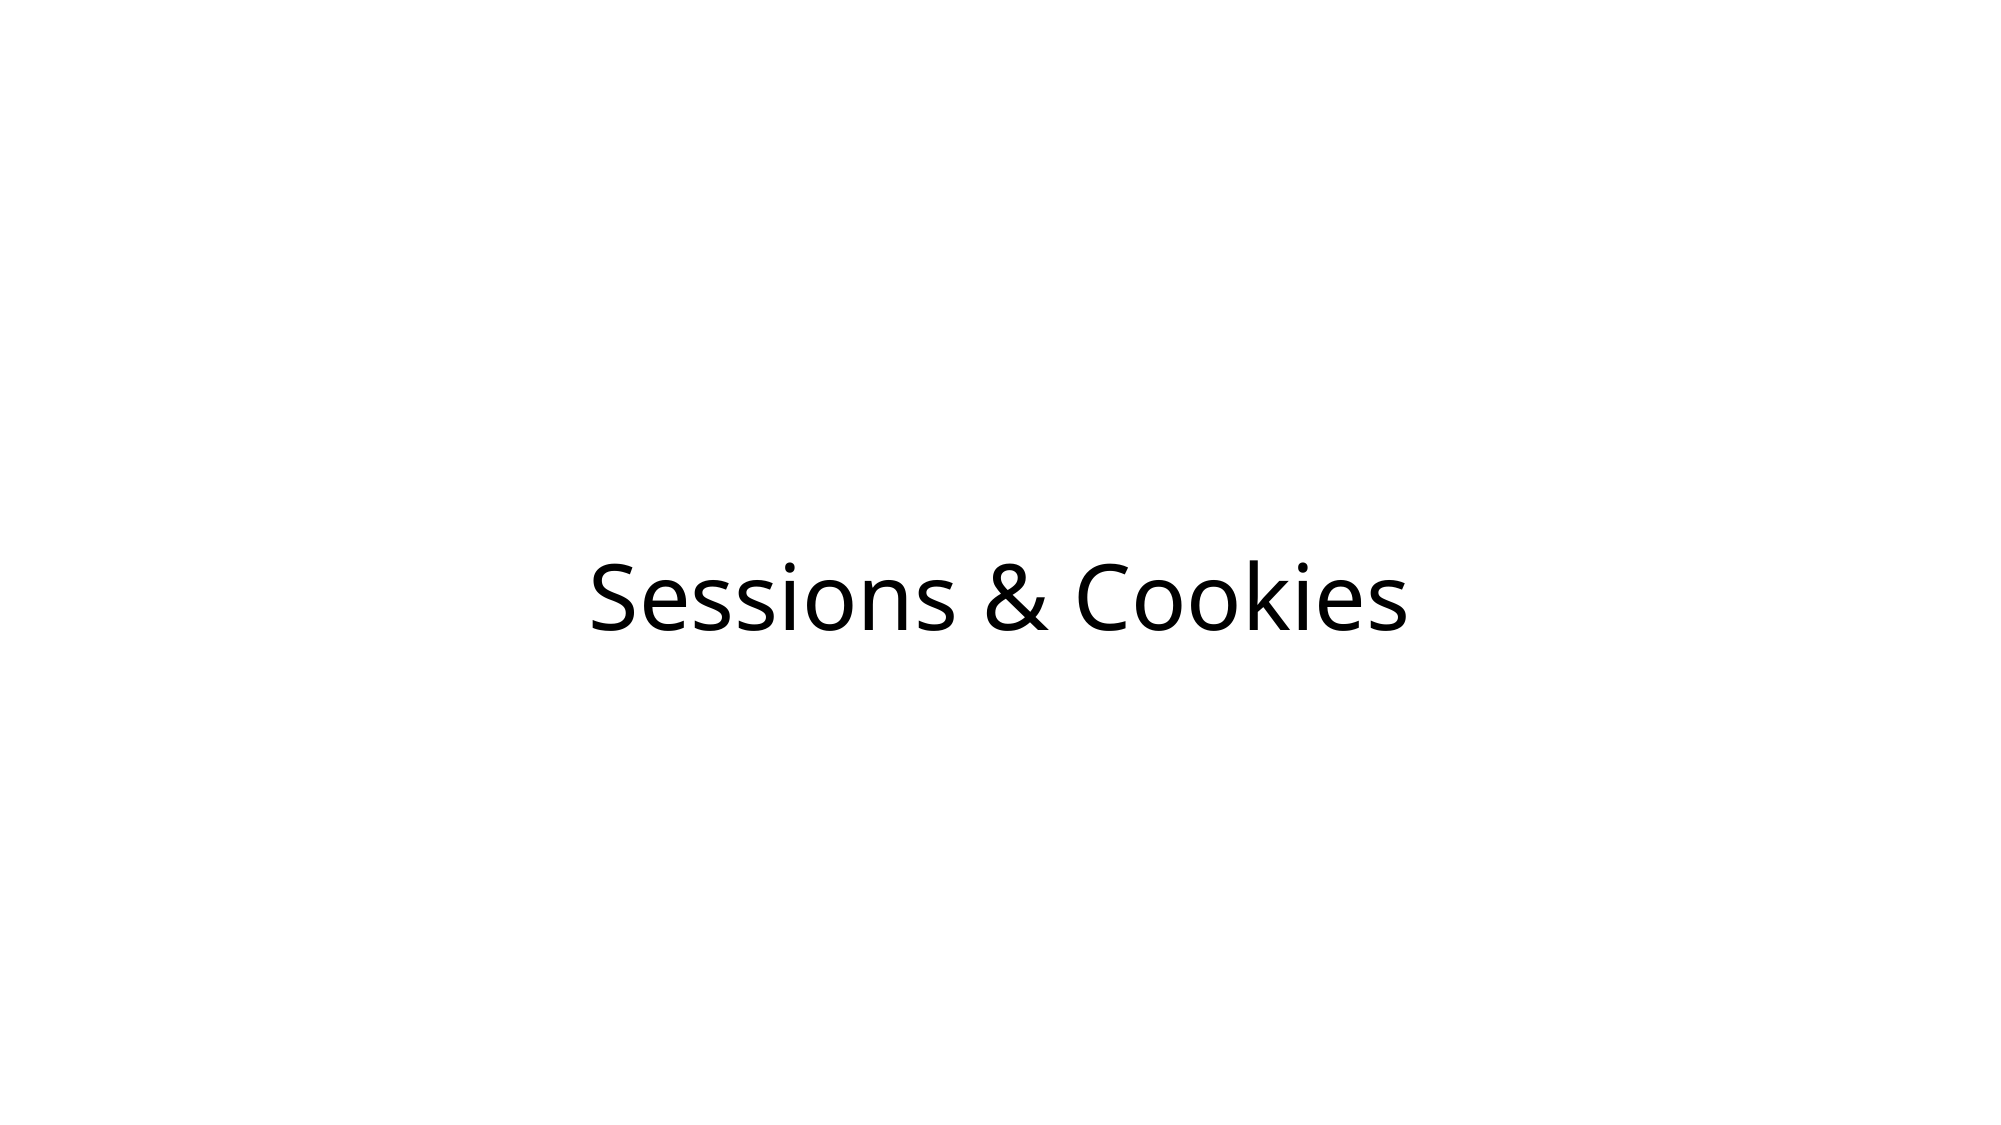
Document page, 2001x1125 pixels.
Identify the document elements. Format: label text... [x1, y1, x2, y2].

title Sessions & Cookies [137, 491, 1863, 710]
